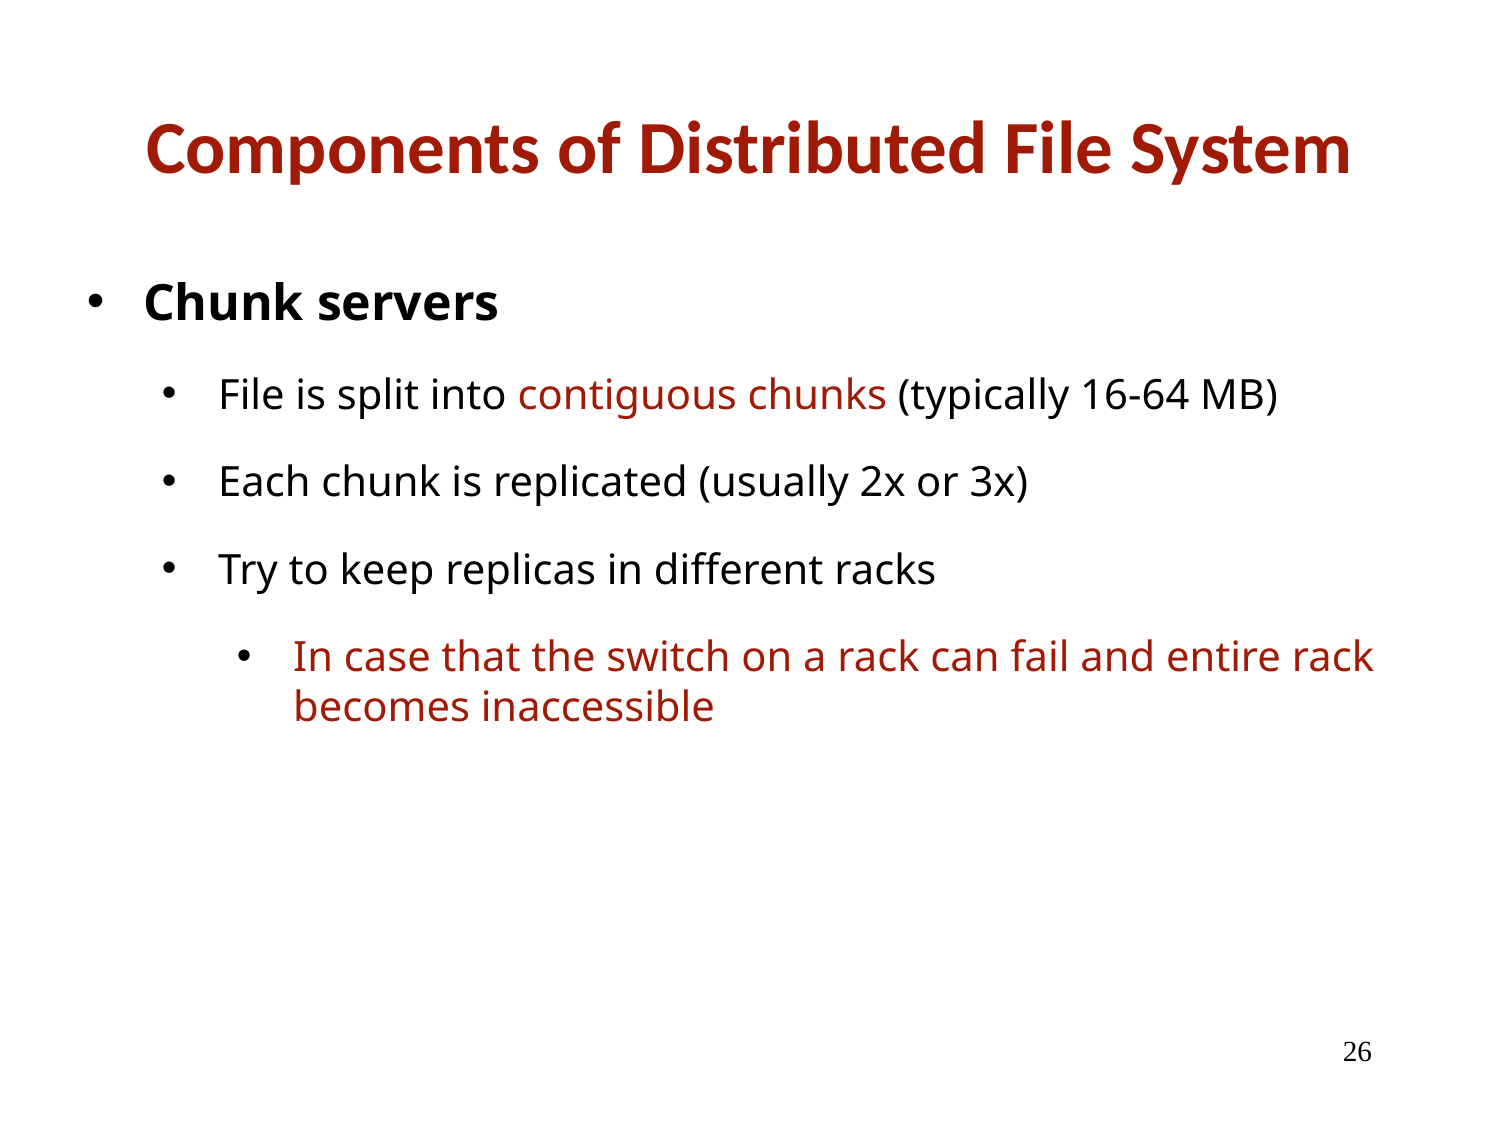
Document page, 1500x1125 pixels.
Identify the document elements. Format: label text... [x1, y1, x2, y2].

text_box Chunk servers File is split into contiguous chunks (typically 16-64 MB) Each chunk is replicated (usually 2x or 3x) Try to keep replicas in different racks In case that the switch on a rack can fail and entire rack becomes inaccessible [71, 262, 1463, 738]
title Components of Distributed File System [112, 50, 1388, 238]
slide_number ‹#› [1074, 1025, 1388, 1100]
